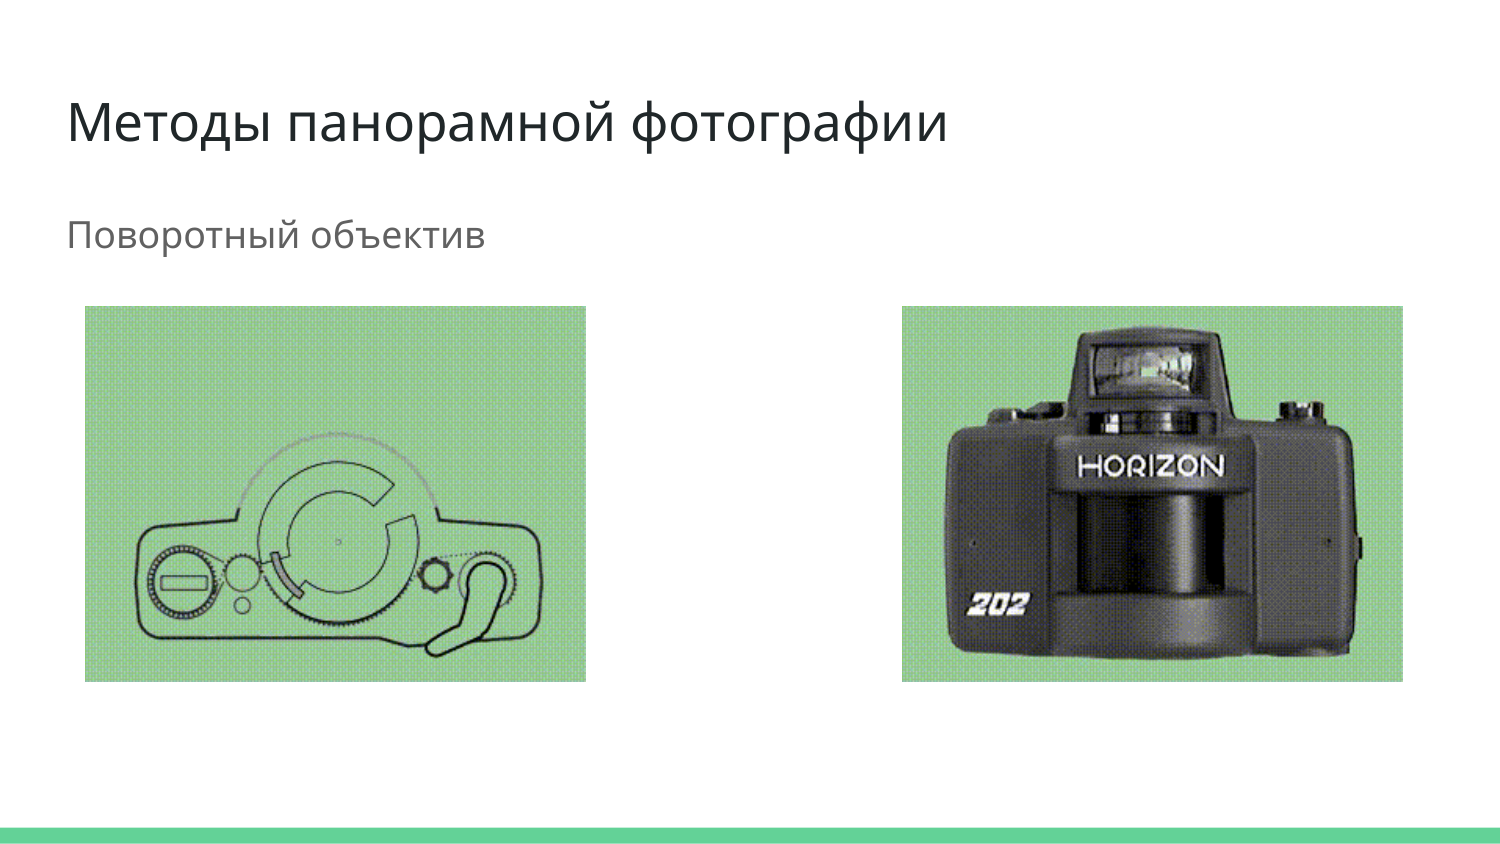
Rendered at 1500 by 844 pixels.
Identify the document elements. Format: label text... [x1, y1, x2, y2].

picture [902, 305, 1403, 682]
title Методы панорамной фотографии [51, 72, 1449, 167]
list Поворотный объектив [51, 189, 1449, 750]
picture [85, 305, 586, 682]
